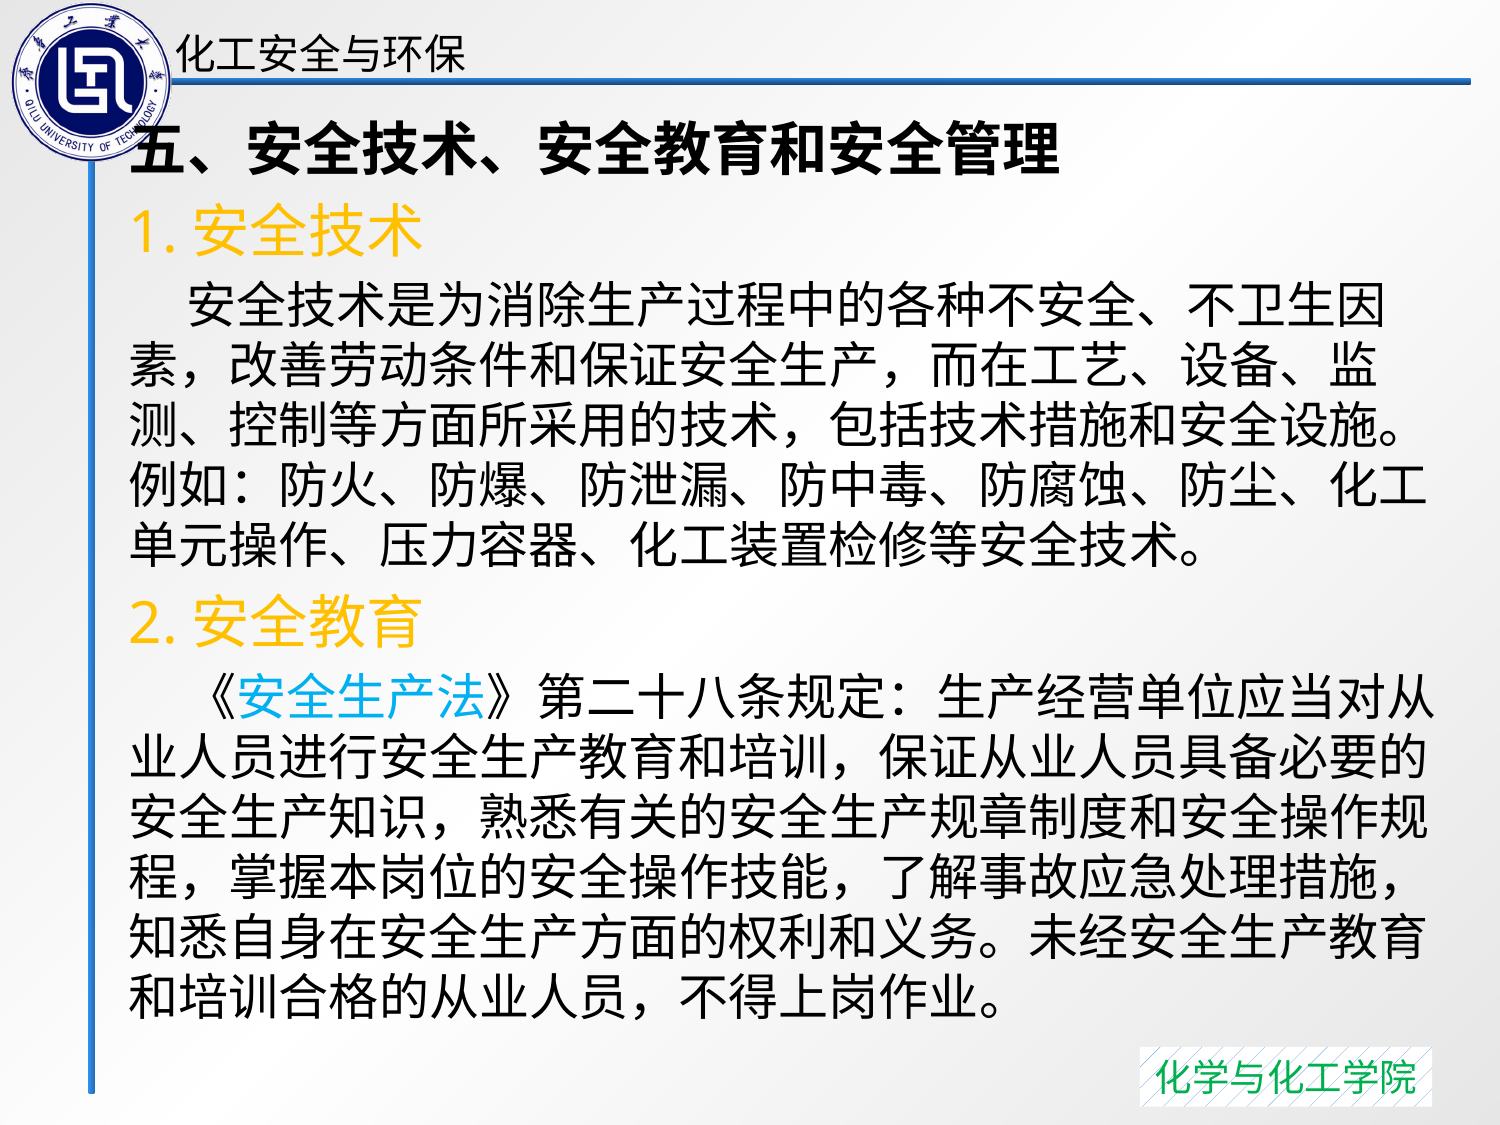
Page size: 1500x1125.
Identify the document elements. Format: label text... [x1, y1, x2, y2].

list 五、安全技术、安全教育和安全管理 1.安全技术 安全技术是为消除生产过程中的各种不安全、不卫生因素，改善劳动条件和保证安全生产，而在工艺、设备、监测、控制等方面所采用的技术，包括技术措施和安全设施。例如：防火、防爆、防泄漏、防中毒、防腐蚀、防尘、化工单元操作、压力容器、化工装置检修等安全技术。 2.安全教育 《安全生产法》第二十八条规定：生产经营单位应当对从业人员进行安全生产教育和培训，保证从业人员具备必要的安全生产知识，熟悉有关的安全生产规章制度和安全操作规程，掌握本岗位的安全操作技能，了解事故应急处理措施，知悉自身在安全生产方面的权利和义务。未经安全生产教育和培训合格的从业人员，不得上岗作业。 [113, 104, 1471, 1048]
picture [11, 2, 172, 162]
